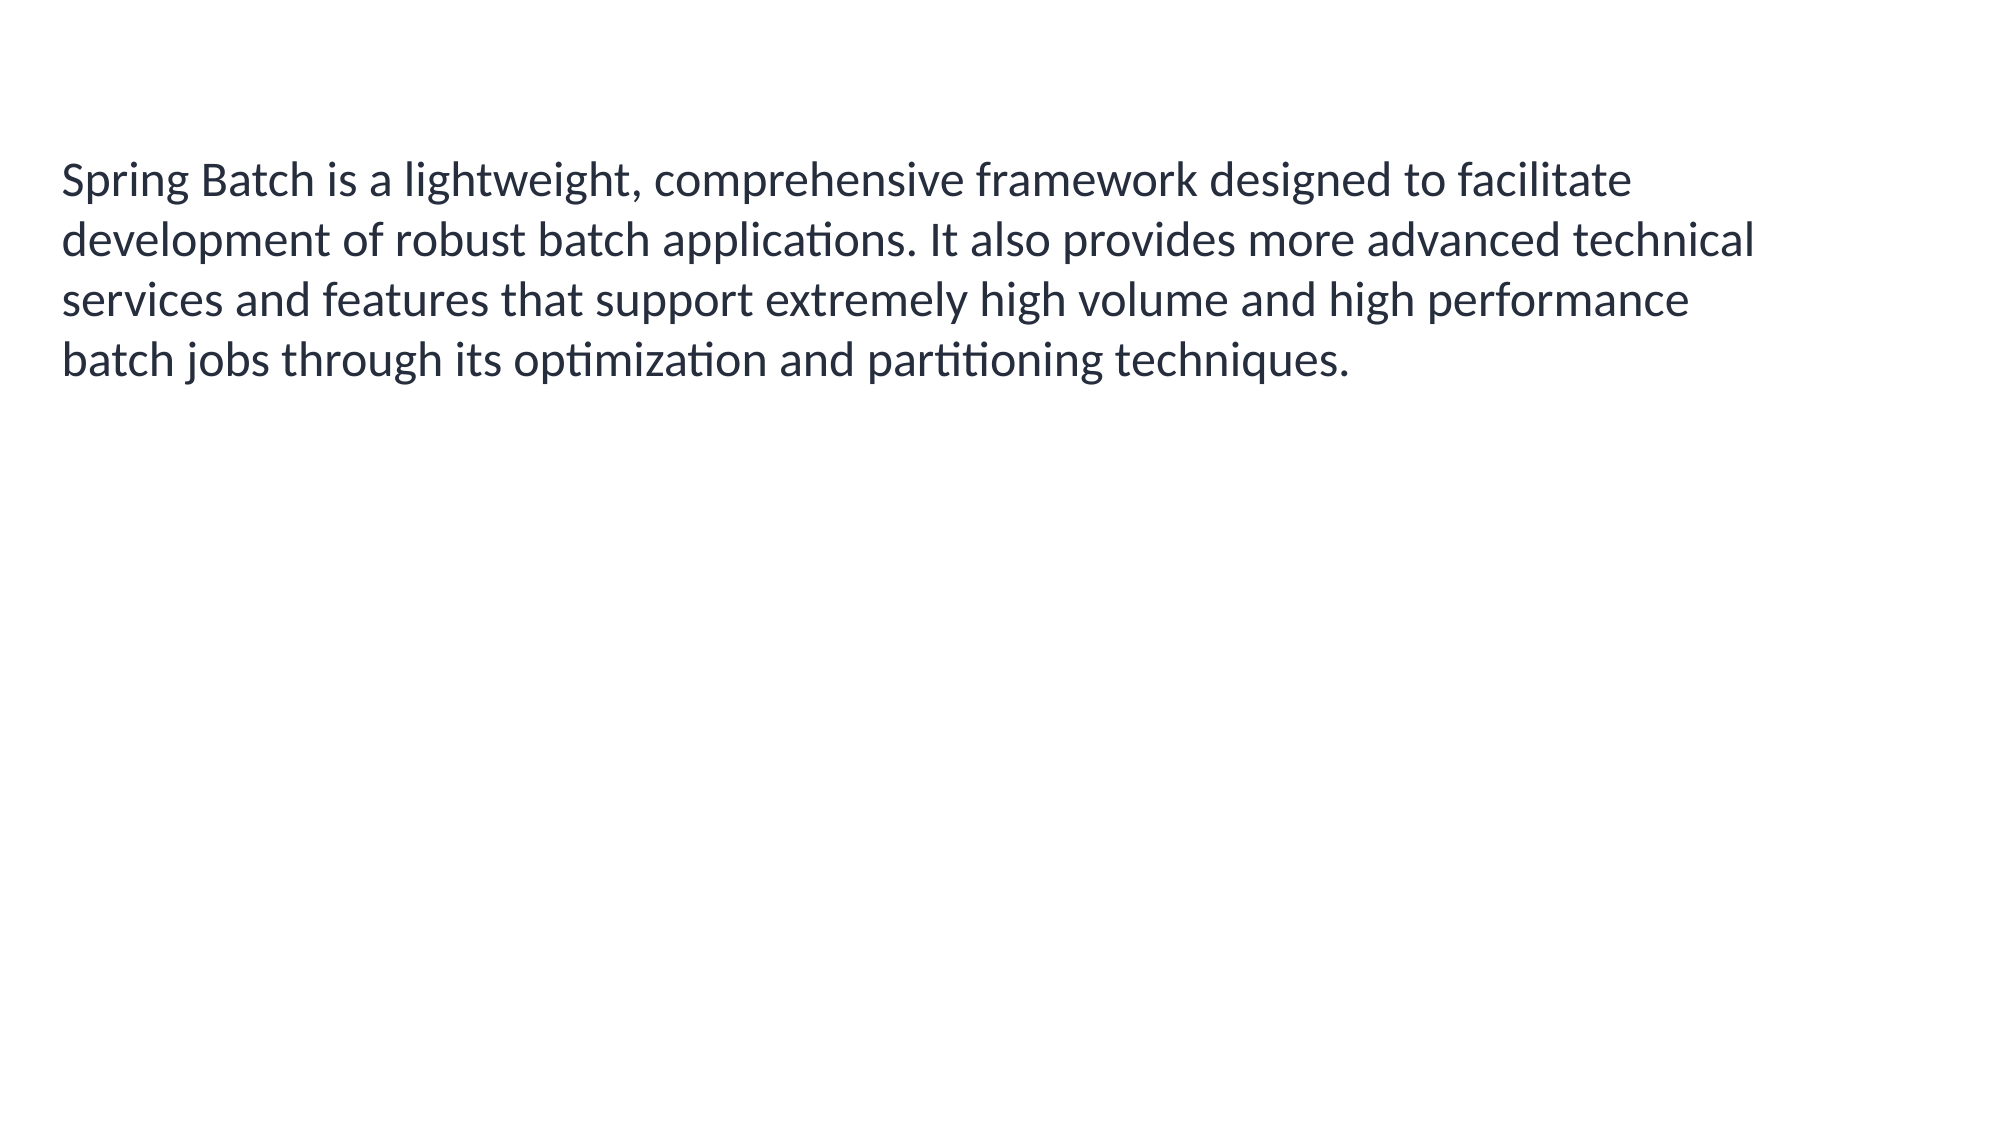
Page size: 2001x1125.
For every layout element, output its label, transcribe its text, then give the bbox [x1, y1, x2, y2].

text_box Spring Batch is a lightweight, comprehensive framework designed to facilitate development of robust batch applications. It also provides more advanced technical services and features that support extremely high volume and high performance batch jobs through its optimization and partitioning techniques. [46, 139, 1824, 394]
